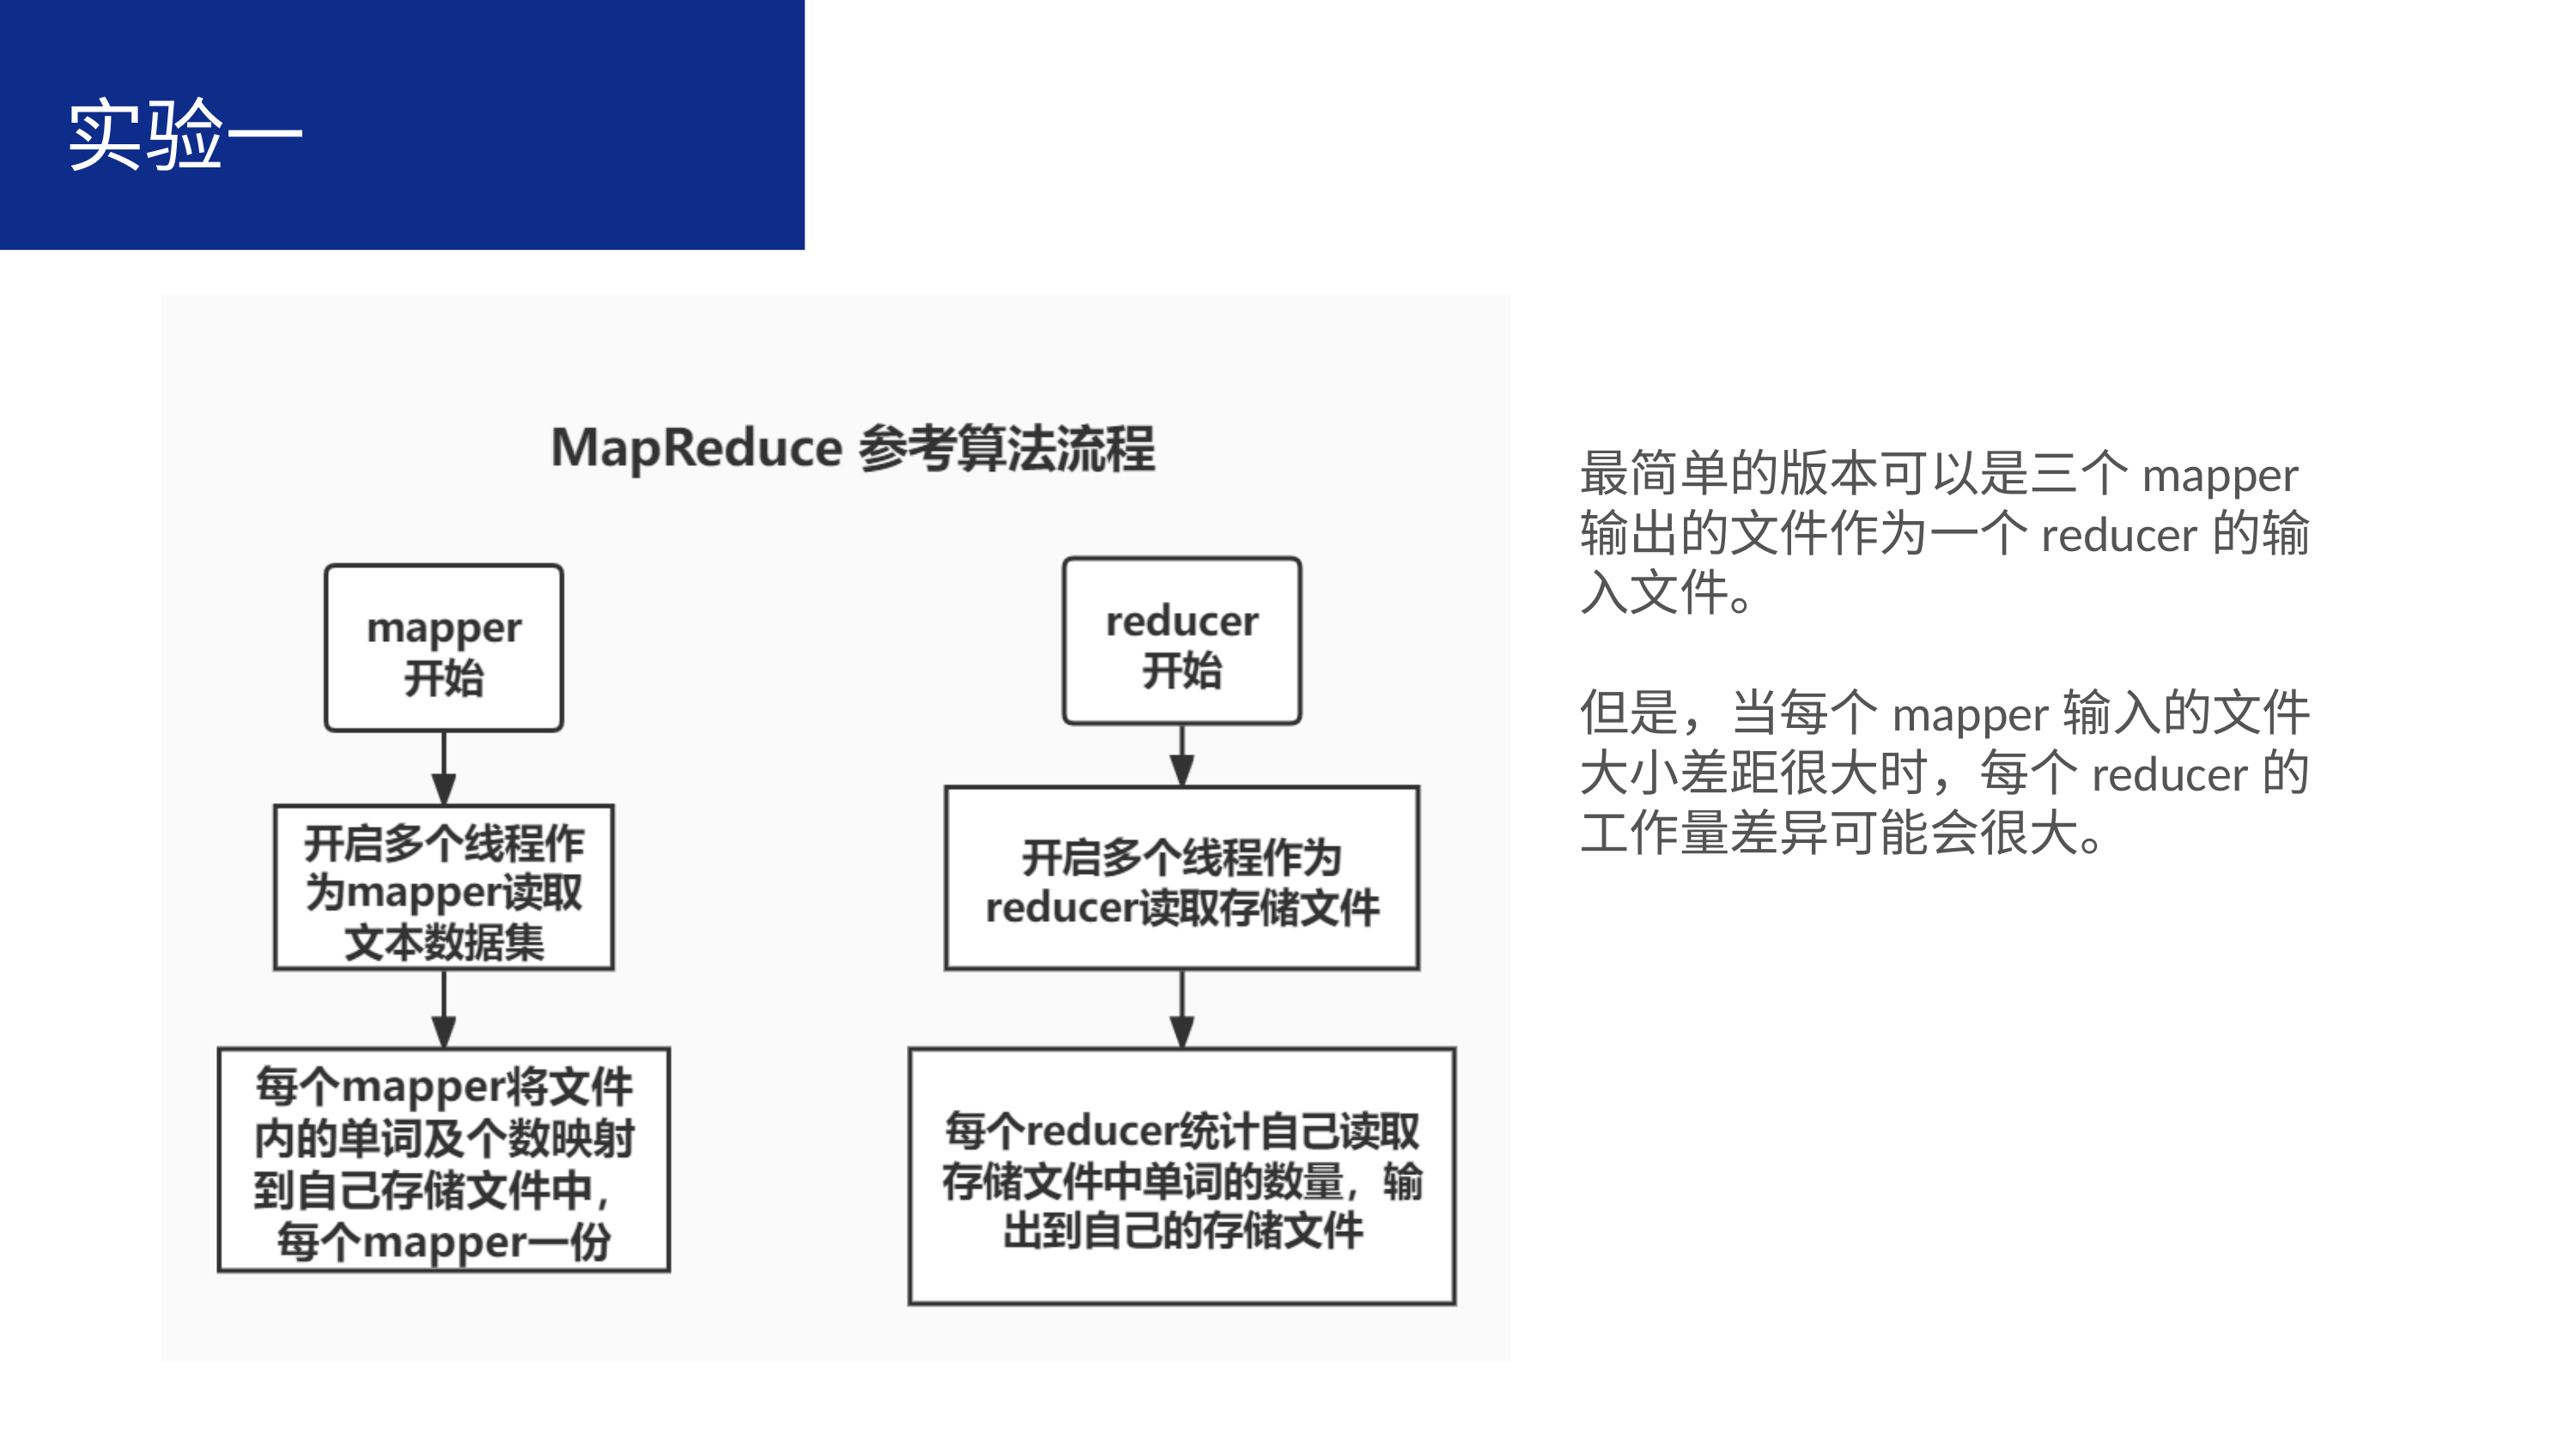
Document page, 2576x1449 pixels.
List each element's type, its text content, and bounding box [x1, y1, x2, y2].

text_box [0, 0, 805, 251]
text_box 最简单的版本可以是三个mapper输出的文件作为一个reducer的输入文件。 但是，当每个mapper输入的文件大小差距很大时，每个reducer的工作量差异可能会很大。 [1566, 434, 2340, 868]
text_box 实验一 [64, 68, 773, 181]
picture [161, 294, 1512, 1362]
